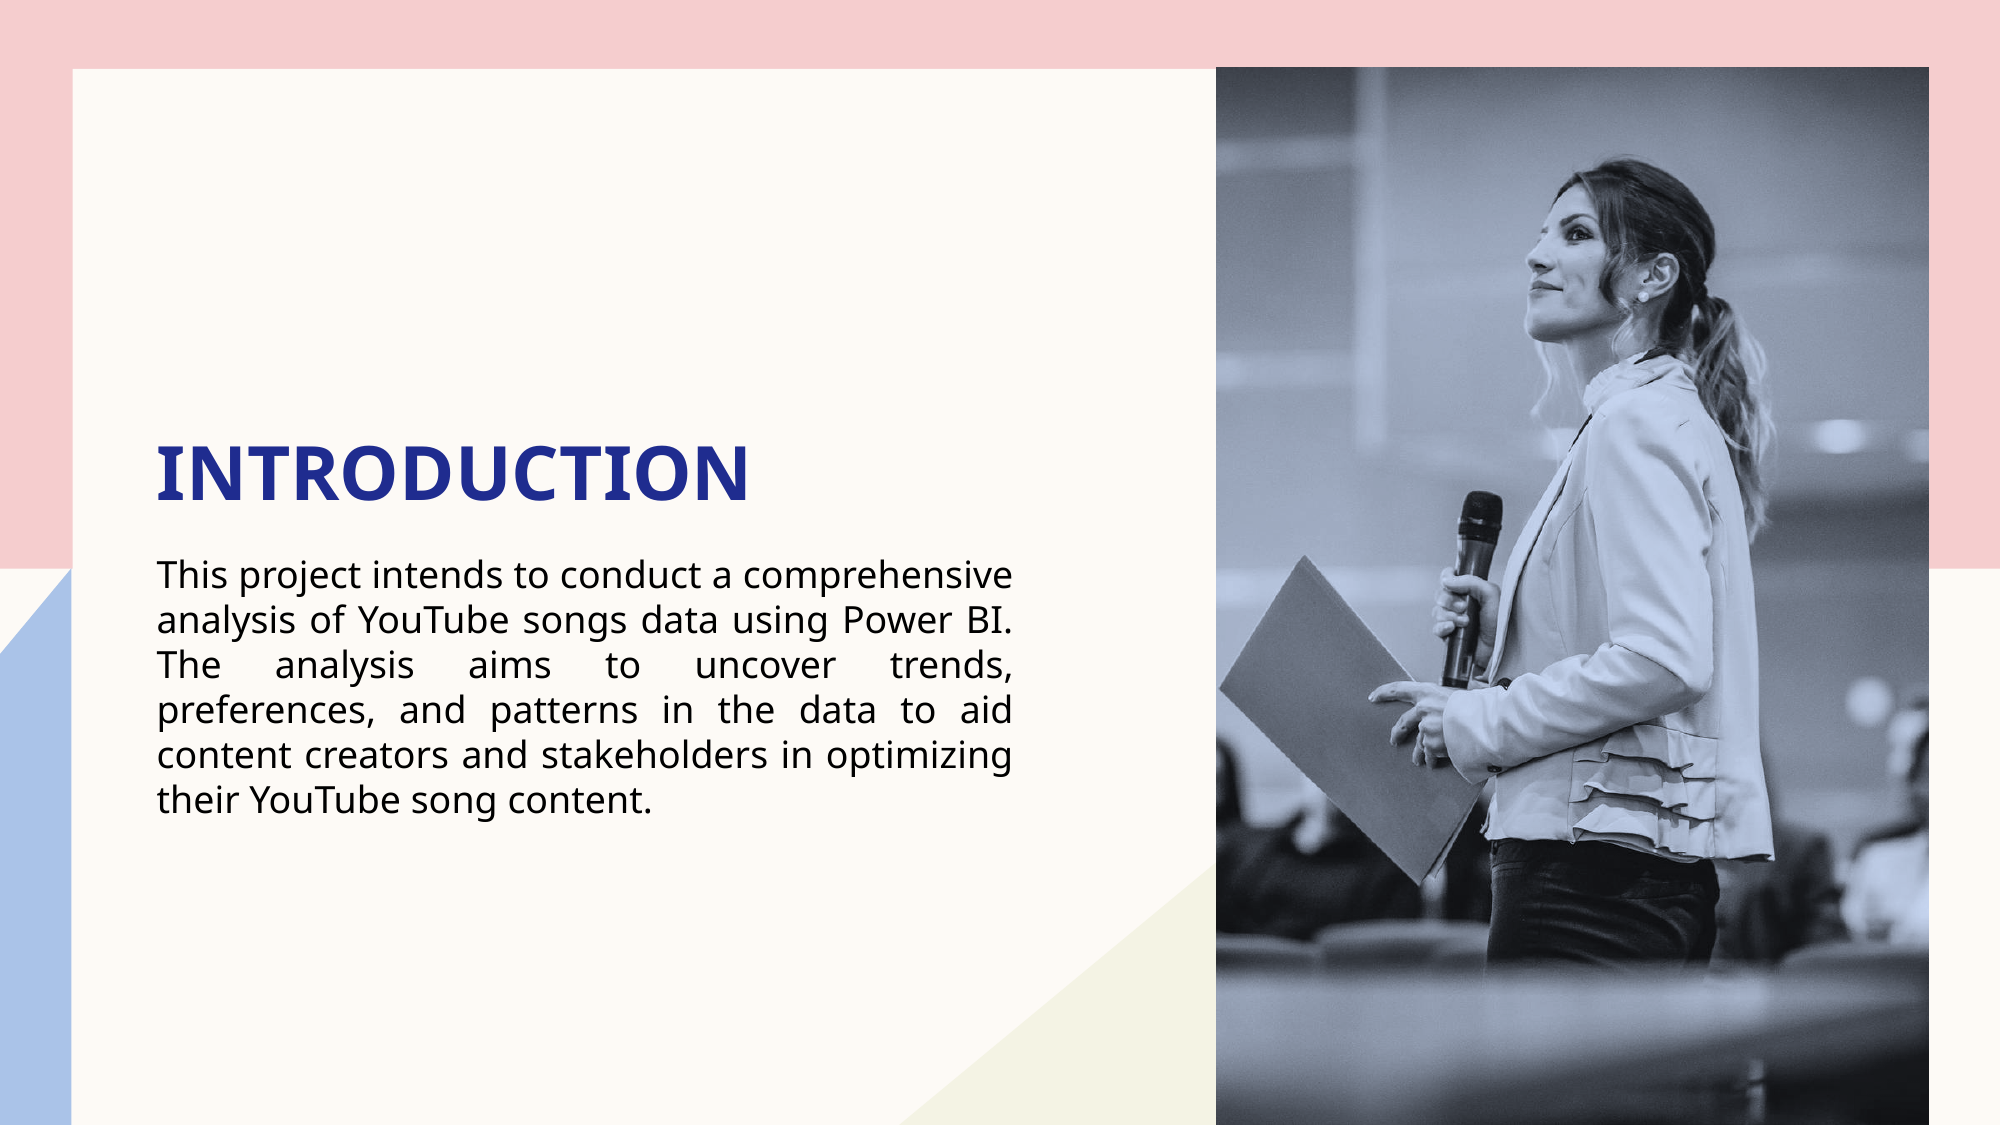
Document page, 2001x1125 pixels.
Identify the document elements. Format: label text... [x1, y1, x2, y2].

text_box This project intends to conduct a comprehensive analysis of YouTube songs data using Power BI. The analysis aims to uncover trends, preferences, and patterns in the data to aid content creators and stakeholders in optimizing their YouTube song content. [141, 543, 1029, 829]
title Introduction [141, 401, 1005, 515]
picture [1216, 67, 1929, 1125]
